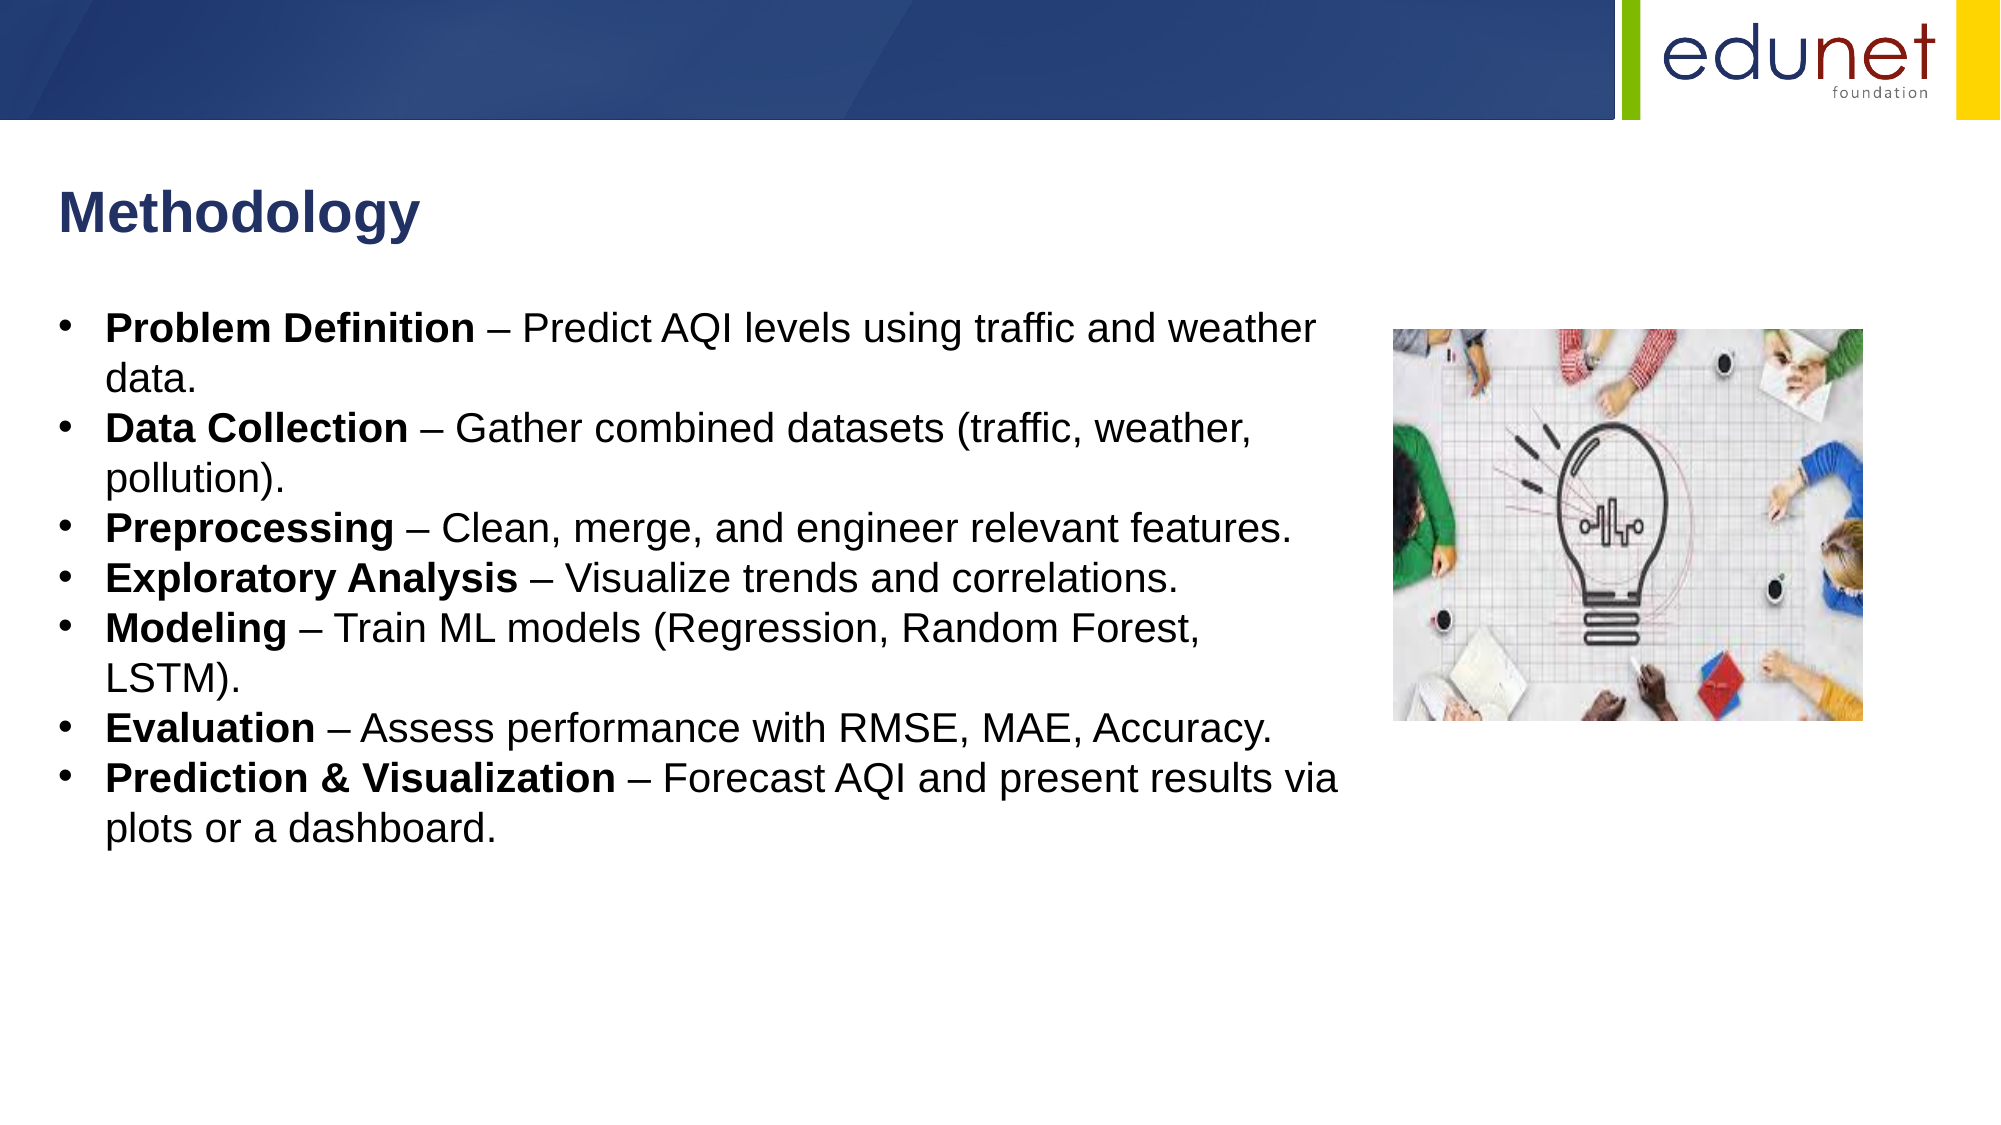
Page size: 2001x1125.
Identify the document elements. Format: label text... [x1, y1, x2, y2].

text_box Problem Definition – Predict AQI levels using traffic and weather data. Data Collection – Gather combined datasets (traffic, weather, pollution). Preprocessing – Clean, merge, and engineer relevant features. Exploratory Analysis – Visualize trends and correlations. Modeling – Train ML models (Regression, Random Forest, LSTM). Evaluation – Assess performance with RMSE, MAE, Accuracy. Prediction & Visualization – Forecast AQI and present results via plots or a dashboard. [43, 243, 1360, 909]
picture [1652, 12, 1948, 108]
picture [1393, 329, 1863, 721]
text_box Methodology [43, 166, 1045, 243]
